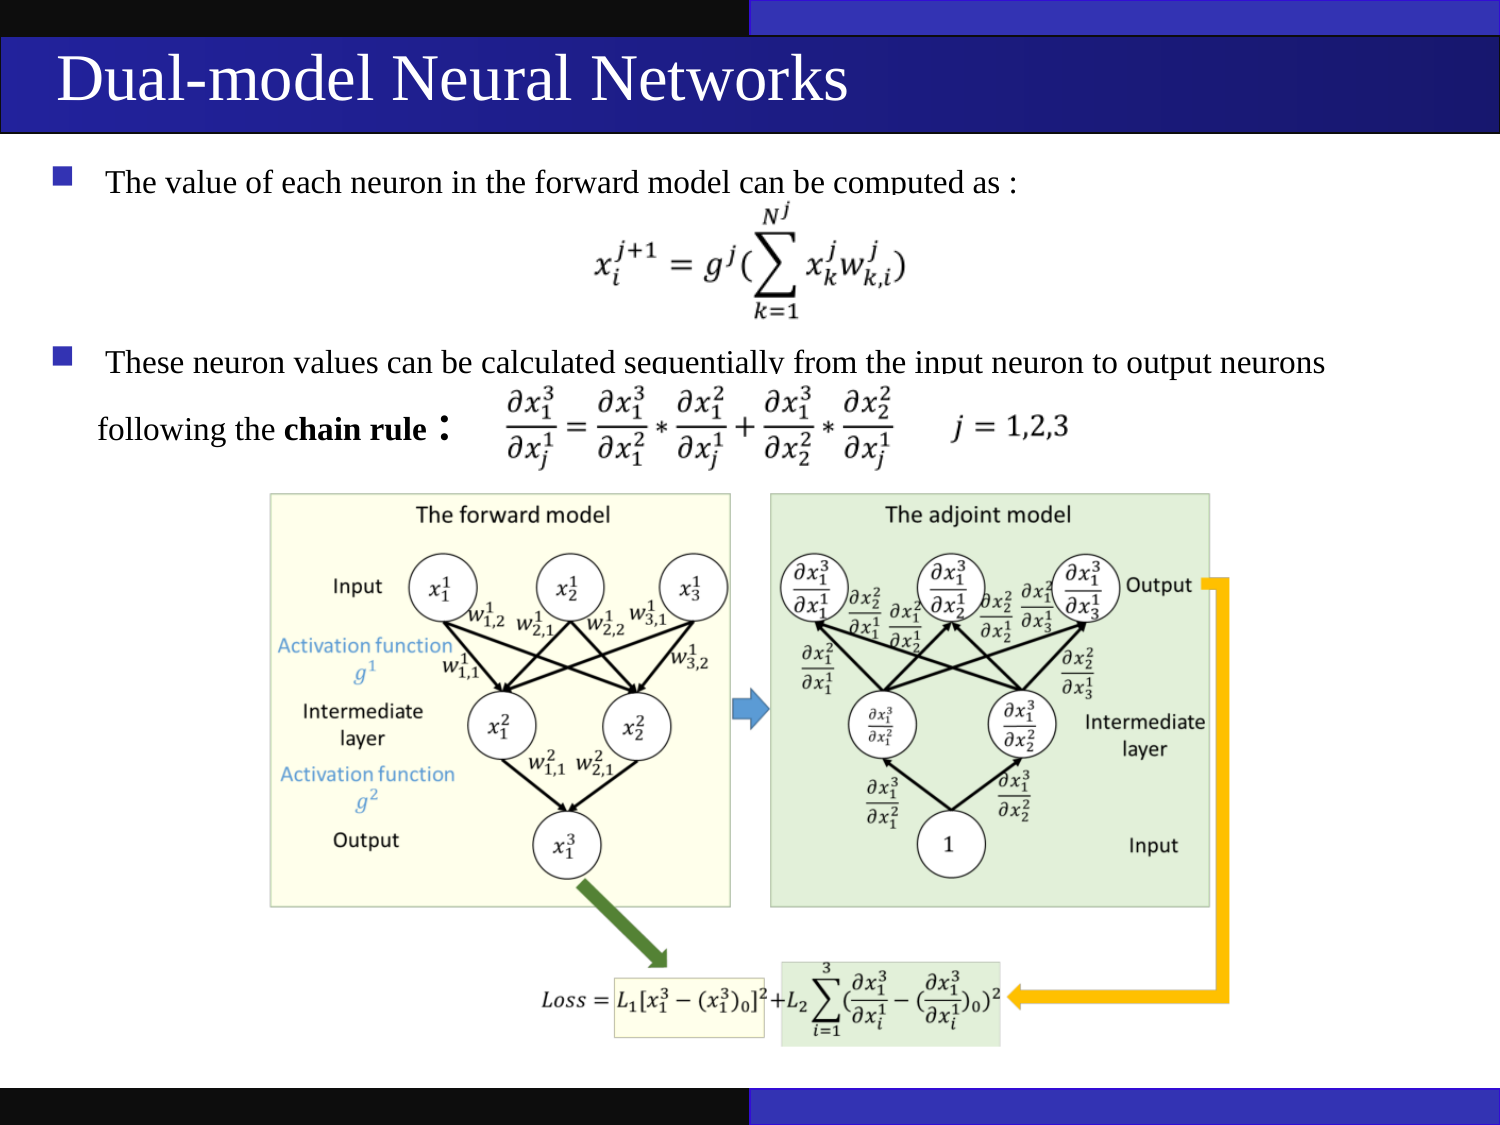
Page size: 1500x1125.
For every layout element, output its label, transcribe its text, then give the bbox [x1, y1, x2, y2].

picture [486, 374, 1078, 481]
picture [261, 489, 1239, 1052]
text_box The value of each neuron in the forward model can be computed as : These neuron values can be calculated sequentially from the input neuron to output neurons following the chain rule： [35, 133, 1465, 456]
list Dual-model Neural Networks [41, 37, 1500, 121]
slide_number [1059, 1042, 1397, 1103]
picture [589, 195, 910, 328]
